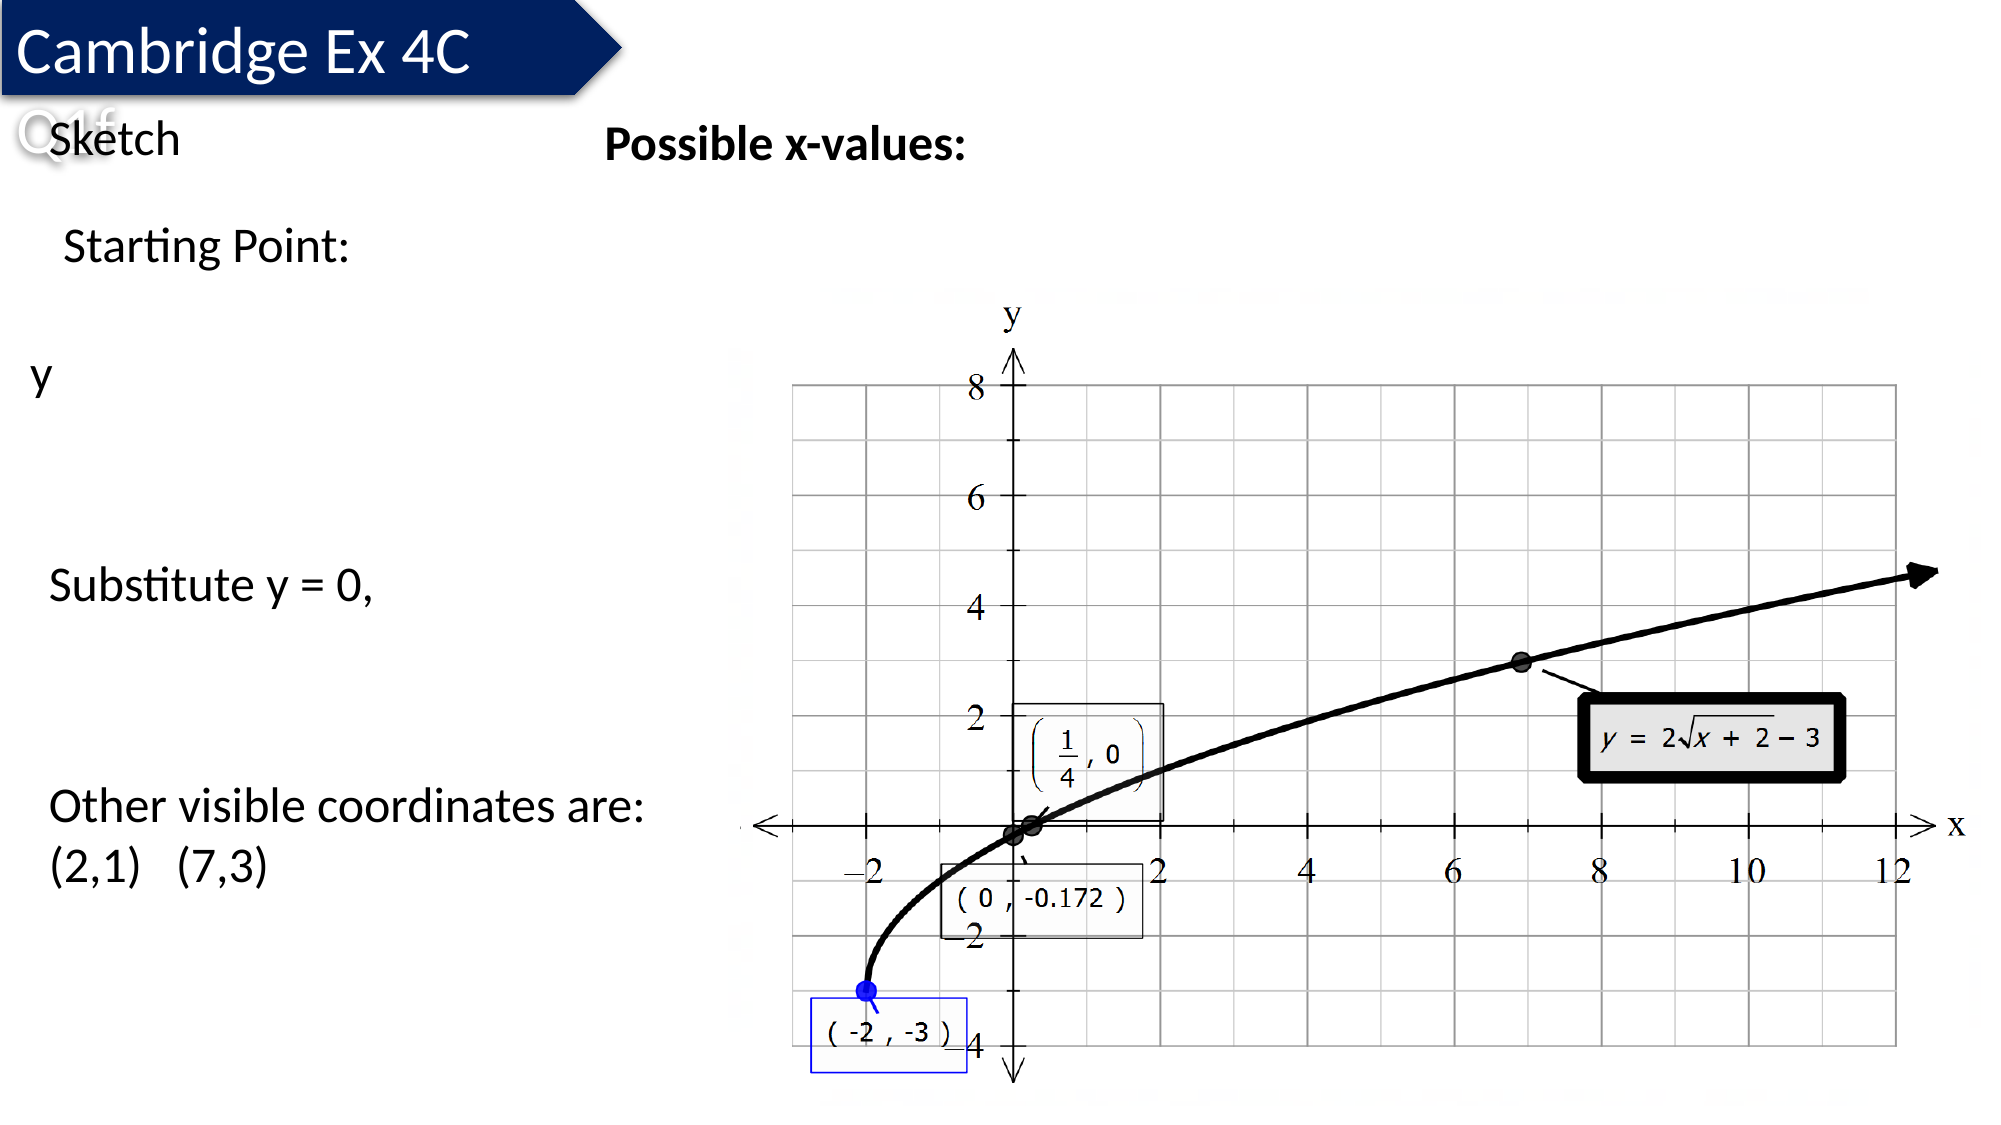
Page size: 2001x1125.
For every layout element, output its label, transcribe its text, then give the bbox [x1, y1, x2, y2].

picture [728, 288, 1981, 1106]
text_box Other visible coordinates are: (2,1) (7,3) [34, 765, 728, 900]
text_box Cambridge Ex 4C Q1f [2, 0, 622, 95]
